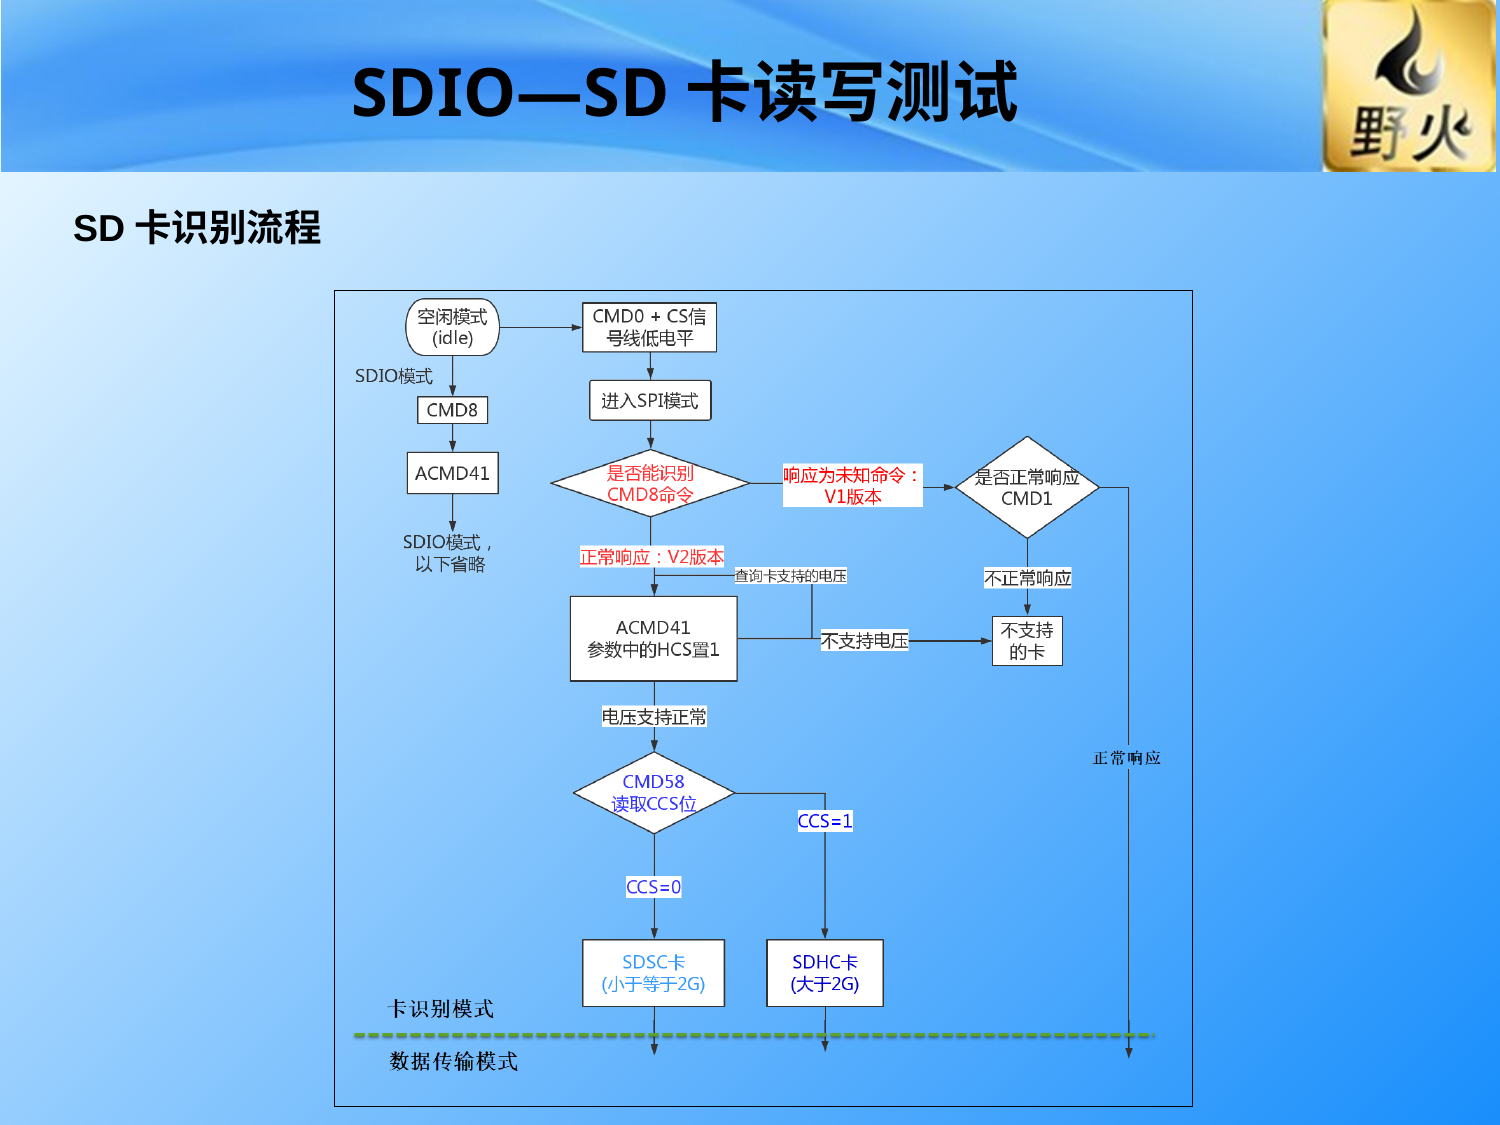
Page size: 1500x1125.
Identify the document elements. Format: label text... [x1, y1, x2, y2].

text_box SD卡识别流程 [58, 196, 337, 256]
picture [1, 0, 1496, 172]
picture [333, 290, 1194, 1107]
